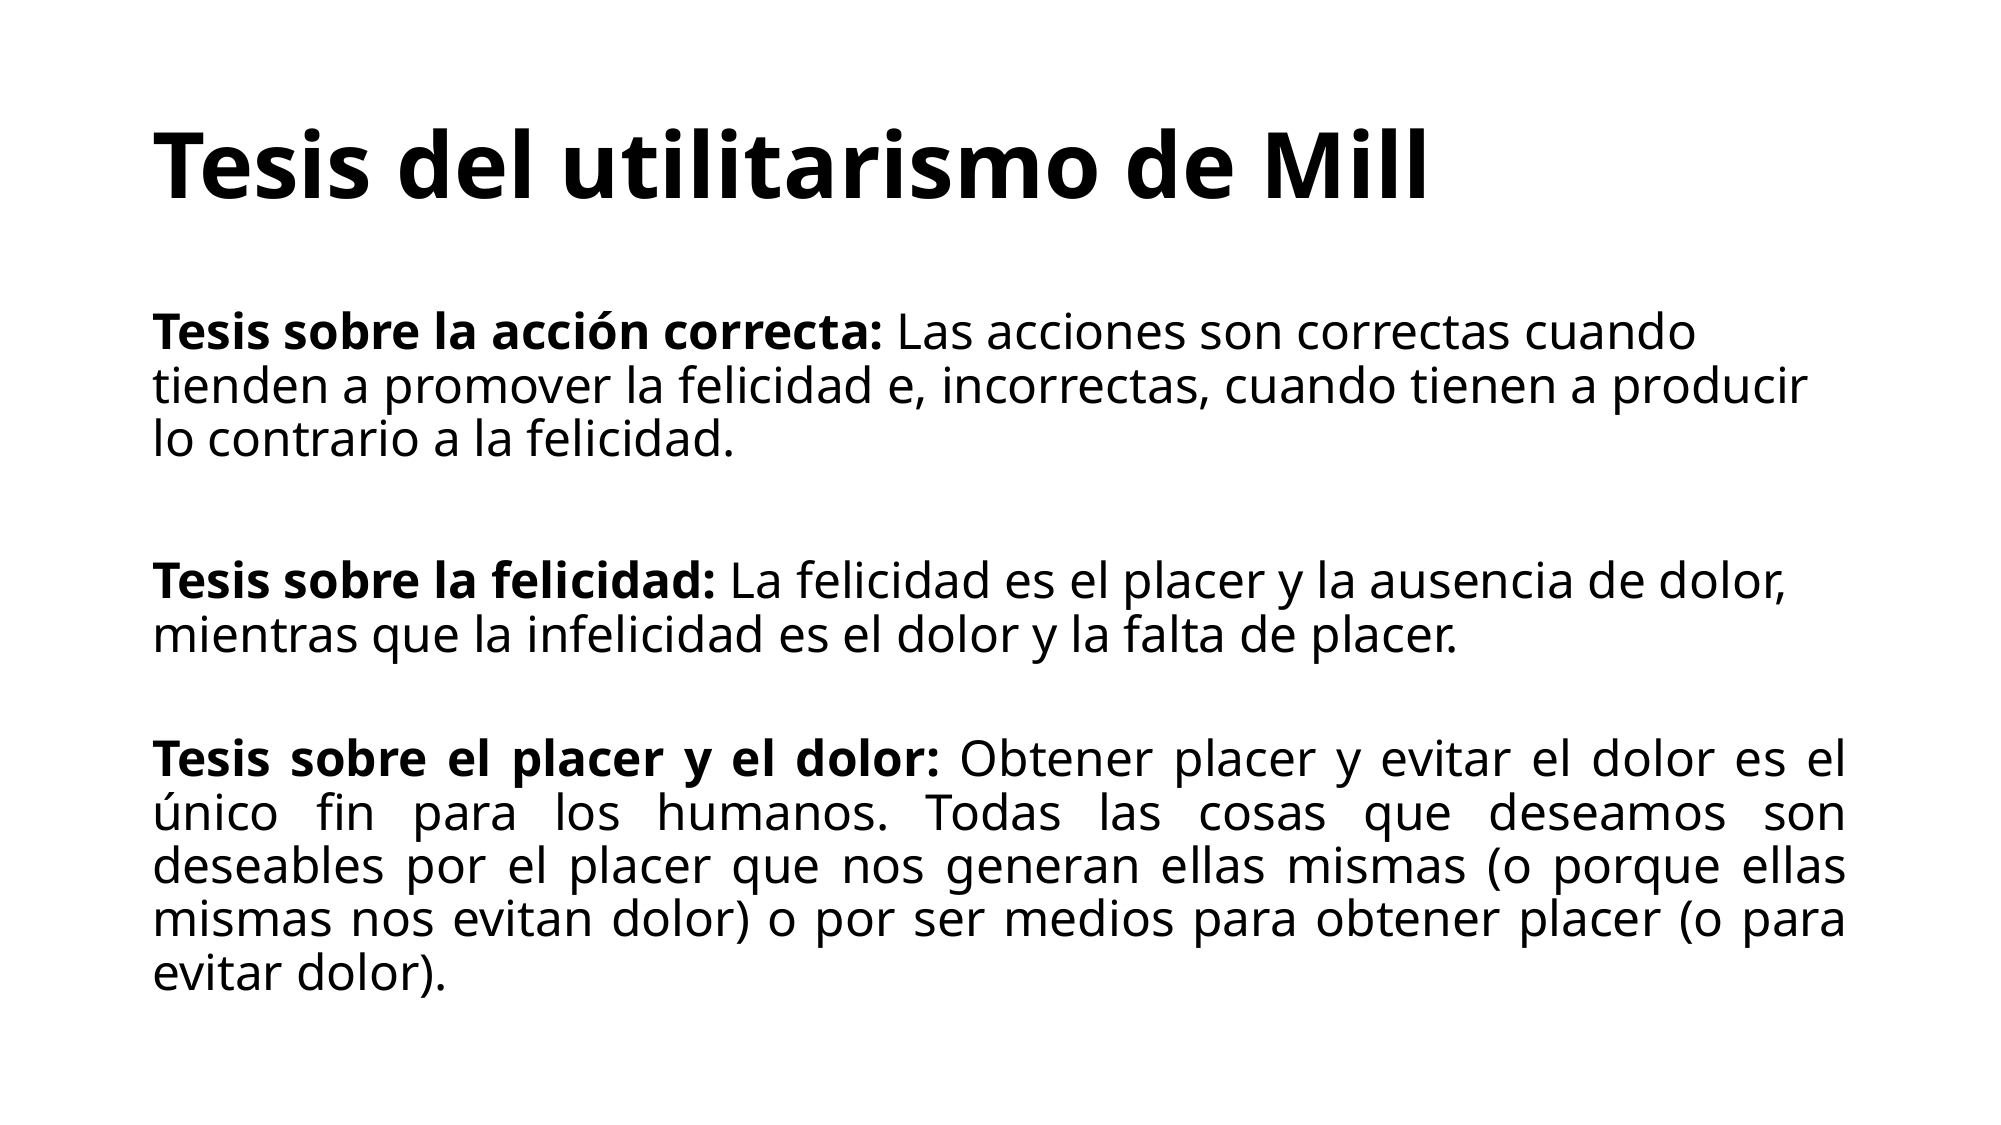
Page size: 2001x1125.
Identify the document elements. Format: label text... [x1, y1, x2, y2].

list Tesis sobre la acción correcta: Las acciones son correctas cuando tienden a promover la felicidad e, incorrectas, cuando tienen a producir lo contrario a la felicidad. Tesis sobre la felicidad: La felicidad es el placer y la ausencia de dolor, mientras que la infelicidad es el dolor y la falta de placer. Tesis sobre el placer y el dolor: Obtener placer y evitar el dolor es el único fin para los humanos. Todas las cosas que deseamos son deseables por el placer que nos generan ellas mismas (o porque ellas mismas nos evitan dolor) o por ser medios para obtener placer (o para evitar dolor). [137, 299, 1863, 1014]
title Tesis del utilitarismo de Mill [137, 59, 1863, 278]
